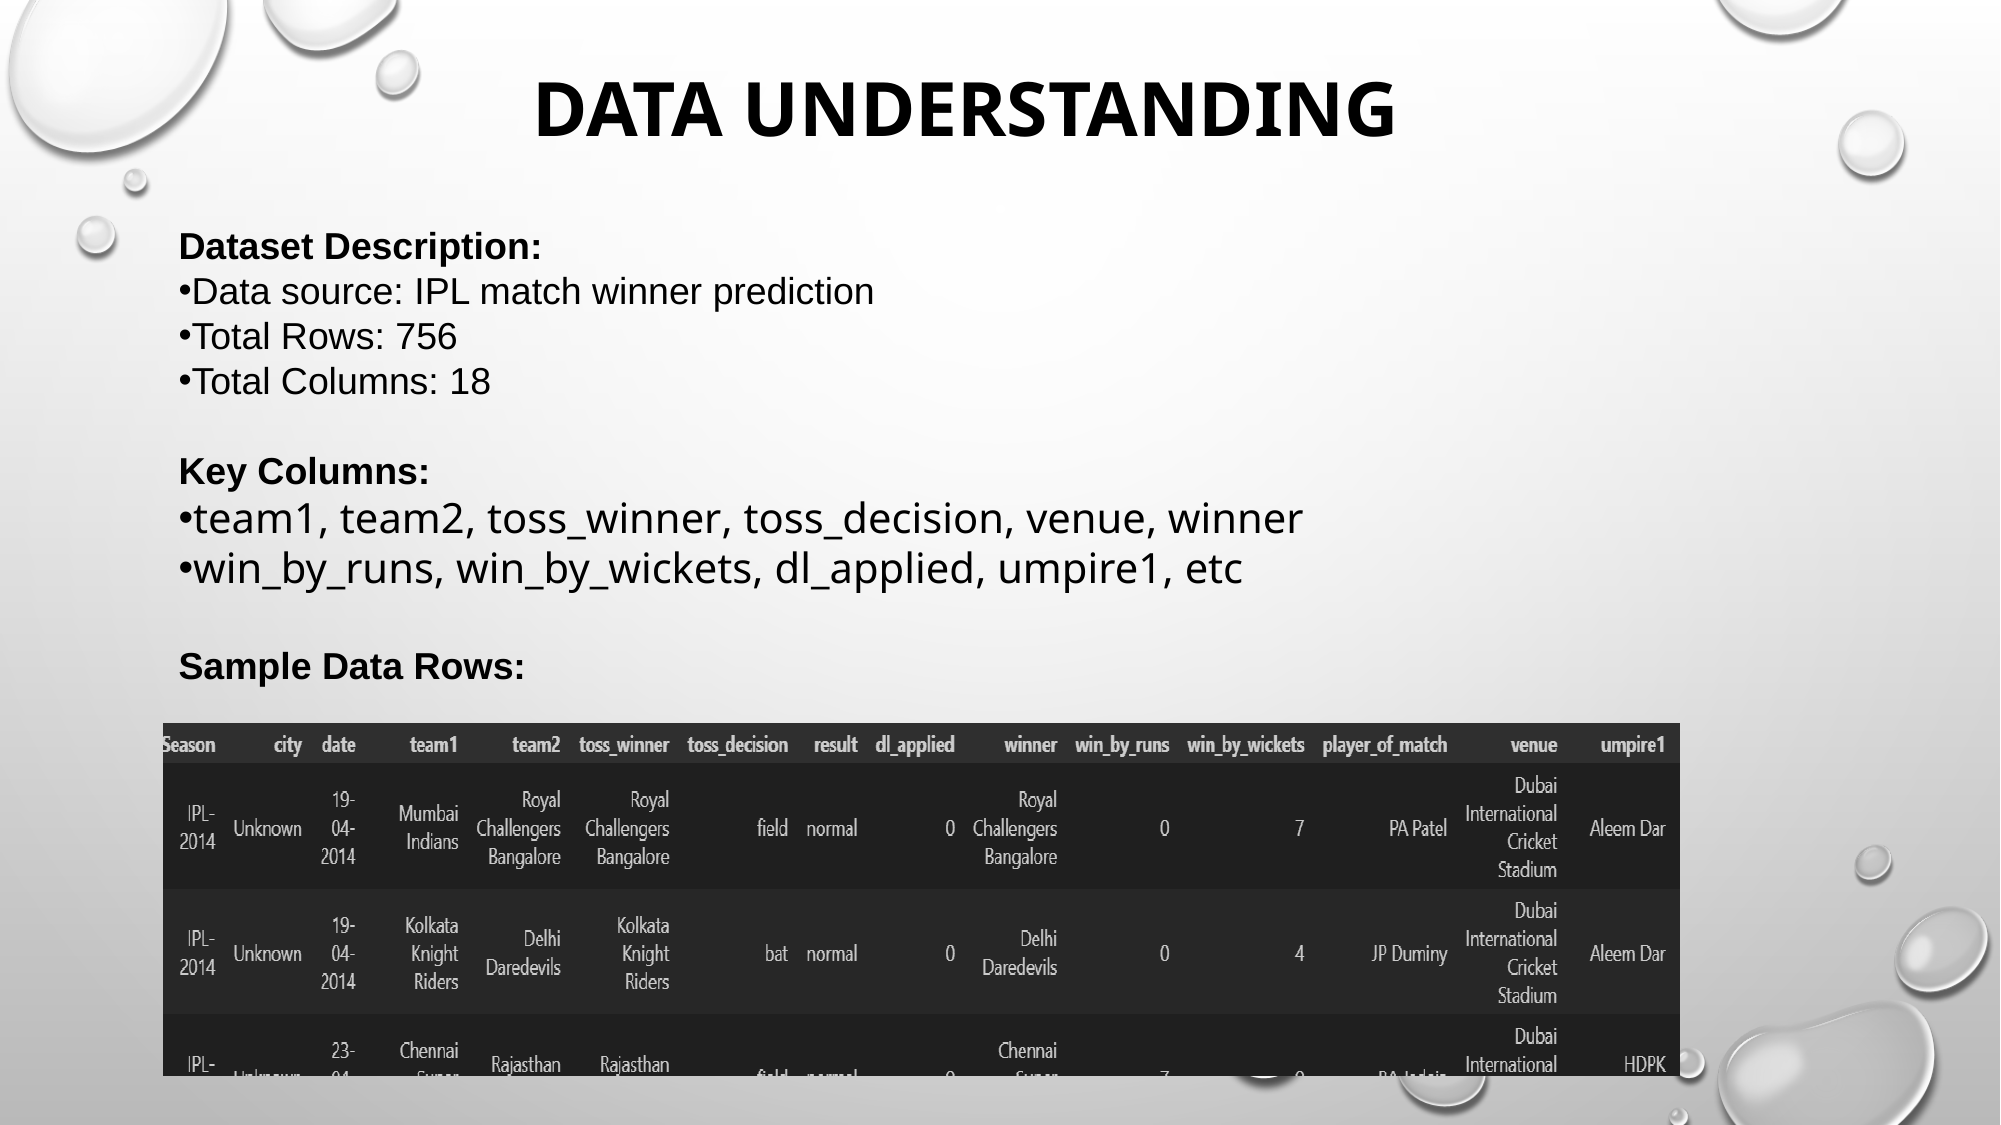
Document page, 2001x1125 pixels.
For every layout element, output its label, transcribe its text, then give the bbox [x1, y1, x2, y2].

list Dataset Description: Data source: IPL match winner prediction Total Rows: 756 Total Columns: 18 Key Columns: team1, team2, toss_winner, toss_decision, venue, winner win_by_runs, win_by_wickets, dl_applied, umpire1, etc Sample Data Rows: [163, 150, 1769, 804]
picture [0, 0, 2000, 1125]
title Data Understanding [115, 14, 1817, 210]
